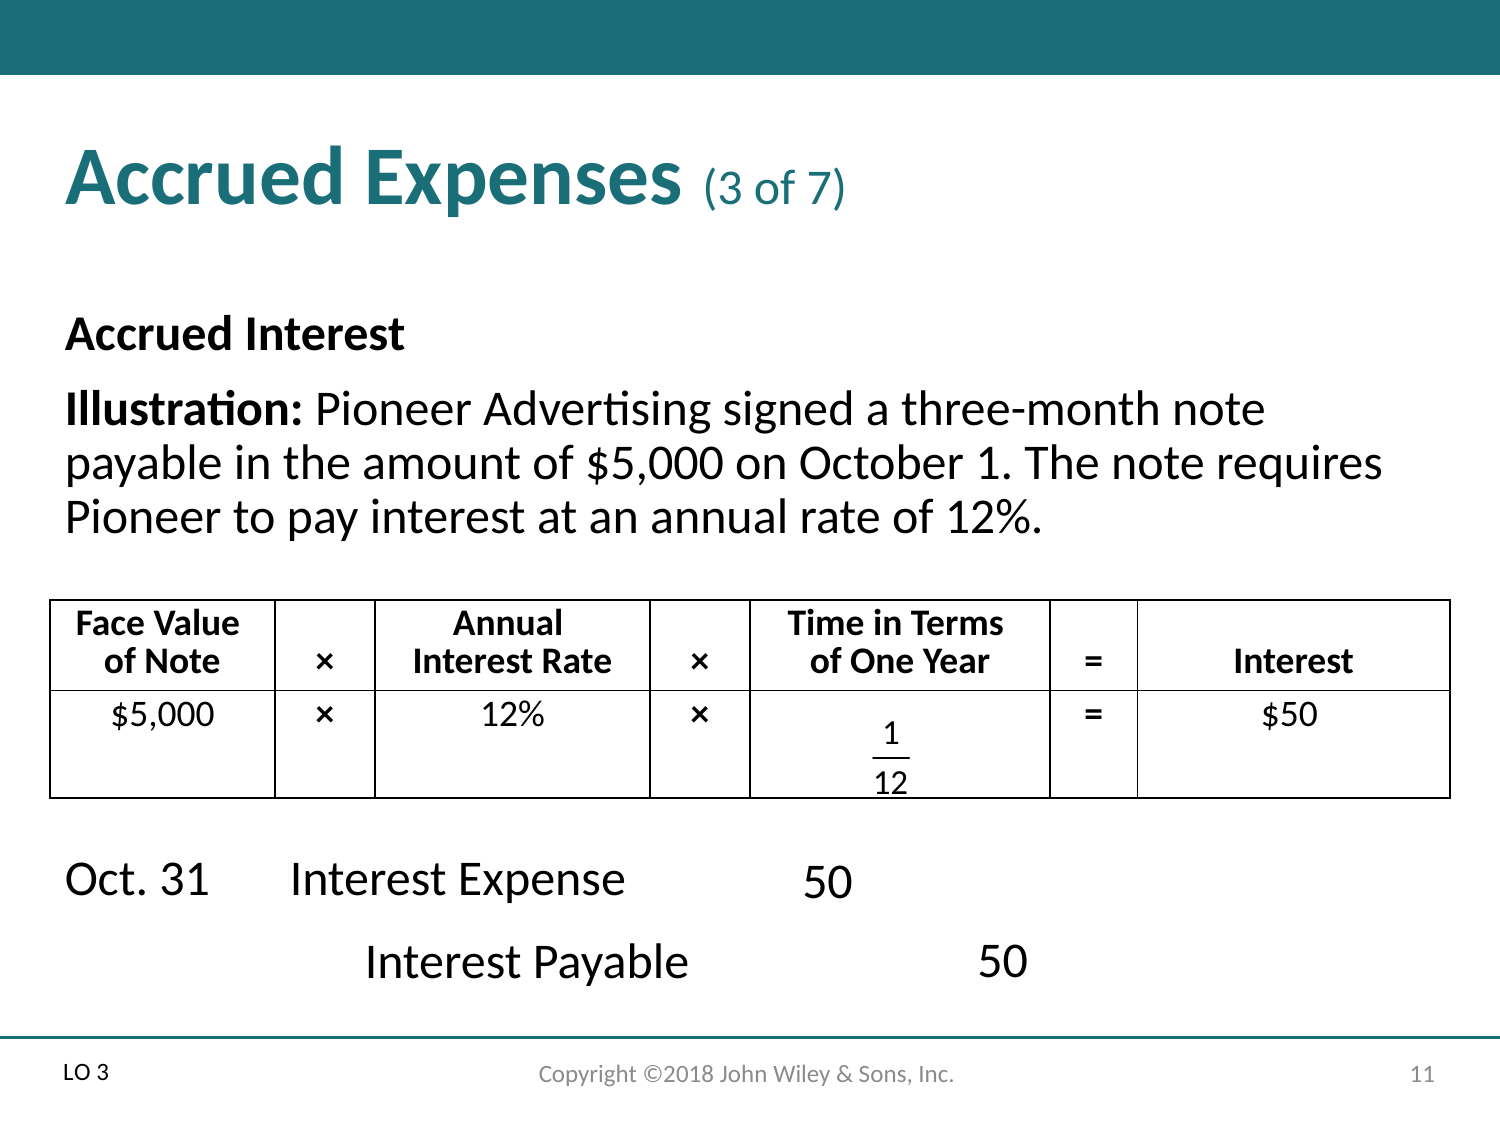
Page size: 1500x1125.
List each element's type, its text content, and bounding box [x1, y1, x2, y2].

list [867, 711, 917, 803]
table_header Interest [1138, 601, 1449, 690]
table_cell 1 over 12 [751, 691, 1049, 797]
table_header Face Value of Note [51, 601, 274, 690]
table_cell × [276, 691, 374, 797]
table_header = [1051, 601, 1137, 690]
table_header Annual Interest Rate [376, 601, 649, 690]
table_cell = [1051, 691, 1137, 797]
footer Copyright ©2018 John Wiley & Sons, Inc. [496, 1042, 1004, 1103]
table_header Time in Terms of One Year [751, 601, 1049, 690]
table_cell $50 [1138, 691, 1449, 797]
list L O 3 [48, 1042, 142, 1103]
table_header × [651, 601, 749, 690]
table_header × [276, 601, 374, 690]
slide_number 11 [1059, 1042, 1450, 1103]
list 50 [962, 927, 1063, 988]
list Interest Expense [275, 845, 650, 905]
list Interest Payable [350, 927, 725, 988]
list 50 [787, 847, 888, 908]
table_cell × [651, 691, 749, 797]
title Accrued Expenses (3 of 7) [50, 125, 1450, 245]
list Oct. 31 [50, 845, 227, 905]
list Accrued Interest Illustration: Pioneer Advertising signed a three-month note payable in the amount of $5,000 on October 1. The note requires Pioneer to pay interest at an annual rate of 12%. [50, 299, 1450, 558]
table_cell $5,000 [51, 691, 274, 797]
table_cell 12% [376, 691, 649, 797]
